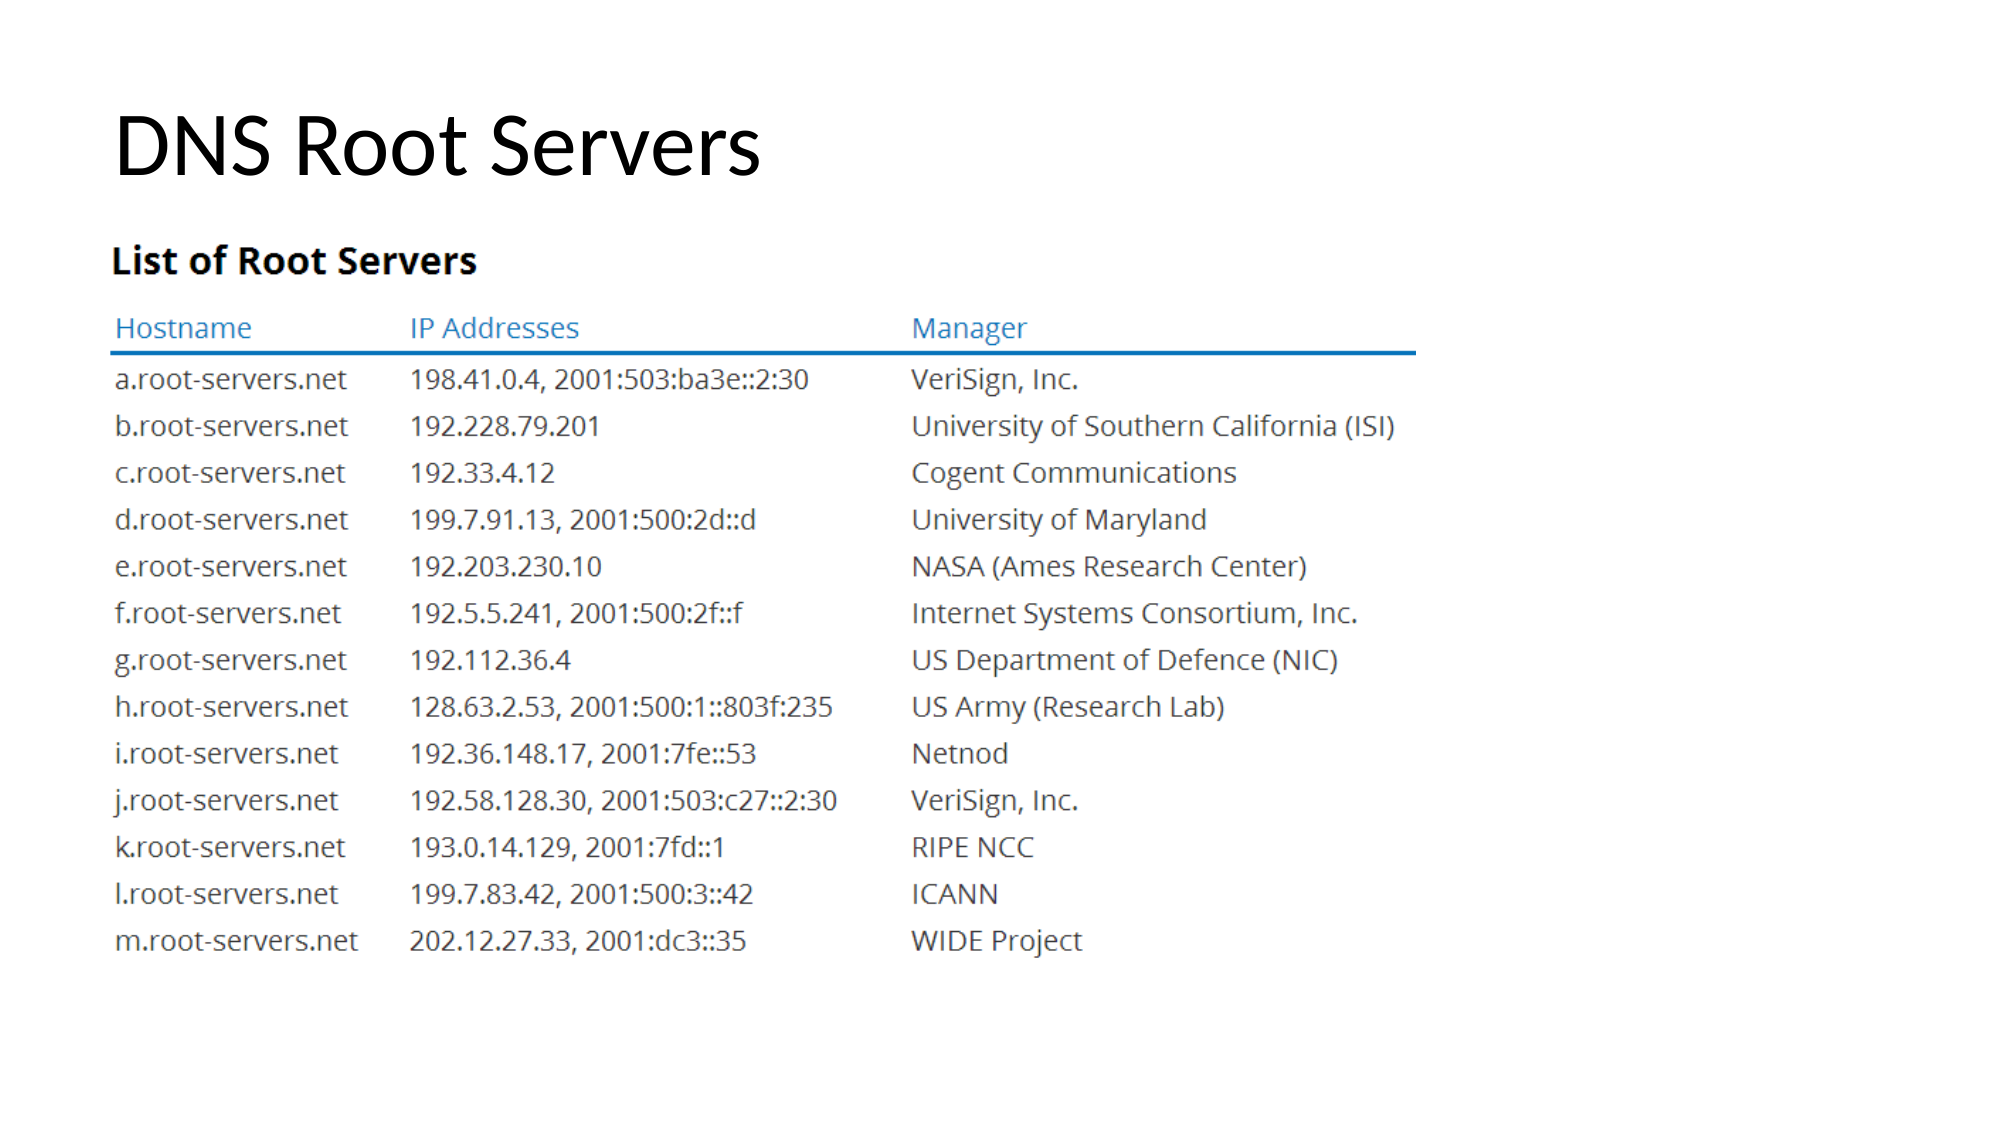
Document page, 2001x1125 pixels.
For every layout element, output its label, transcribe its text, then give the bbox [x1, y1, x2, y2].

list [101, 232, 1416, 976]
title DNS Root Servers [99, 45, 1900, 233]
